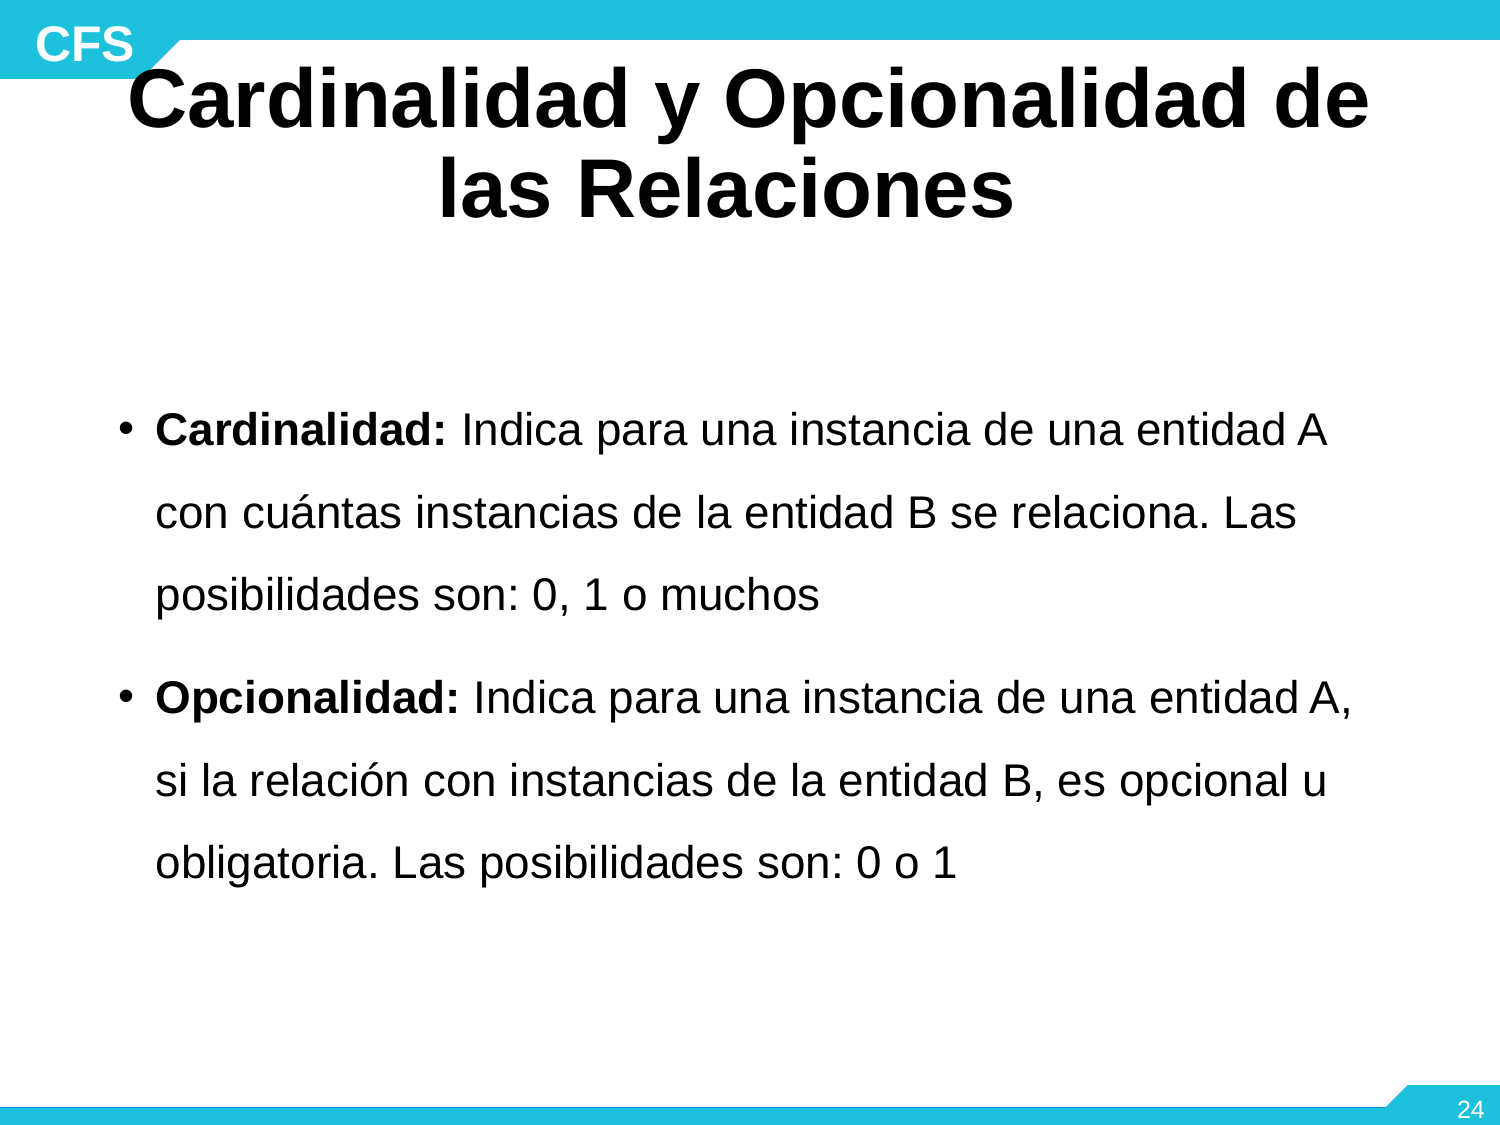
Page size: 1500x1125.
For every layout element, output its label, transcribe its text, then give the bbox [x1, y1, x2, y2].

title Cardinalidad y Opcionalidad de las Relaciones [103, 45, 1397, 246]
list Cardinalidad: Indica para una instancia de una entidad A con cuántas instancias de la entidad B se relaciona. Las posibilidades son: 0, 1 o muchos Opcionalidad: Indica para una instancia de una entidad A, si la relación con instancias de la entidad B, es opcional u obligatoria. Las posibilidades son: 0 o 1 [103, 364, 1397, 1079]
slide_number ‹#› [1408, 1078, 1500, 1125]
